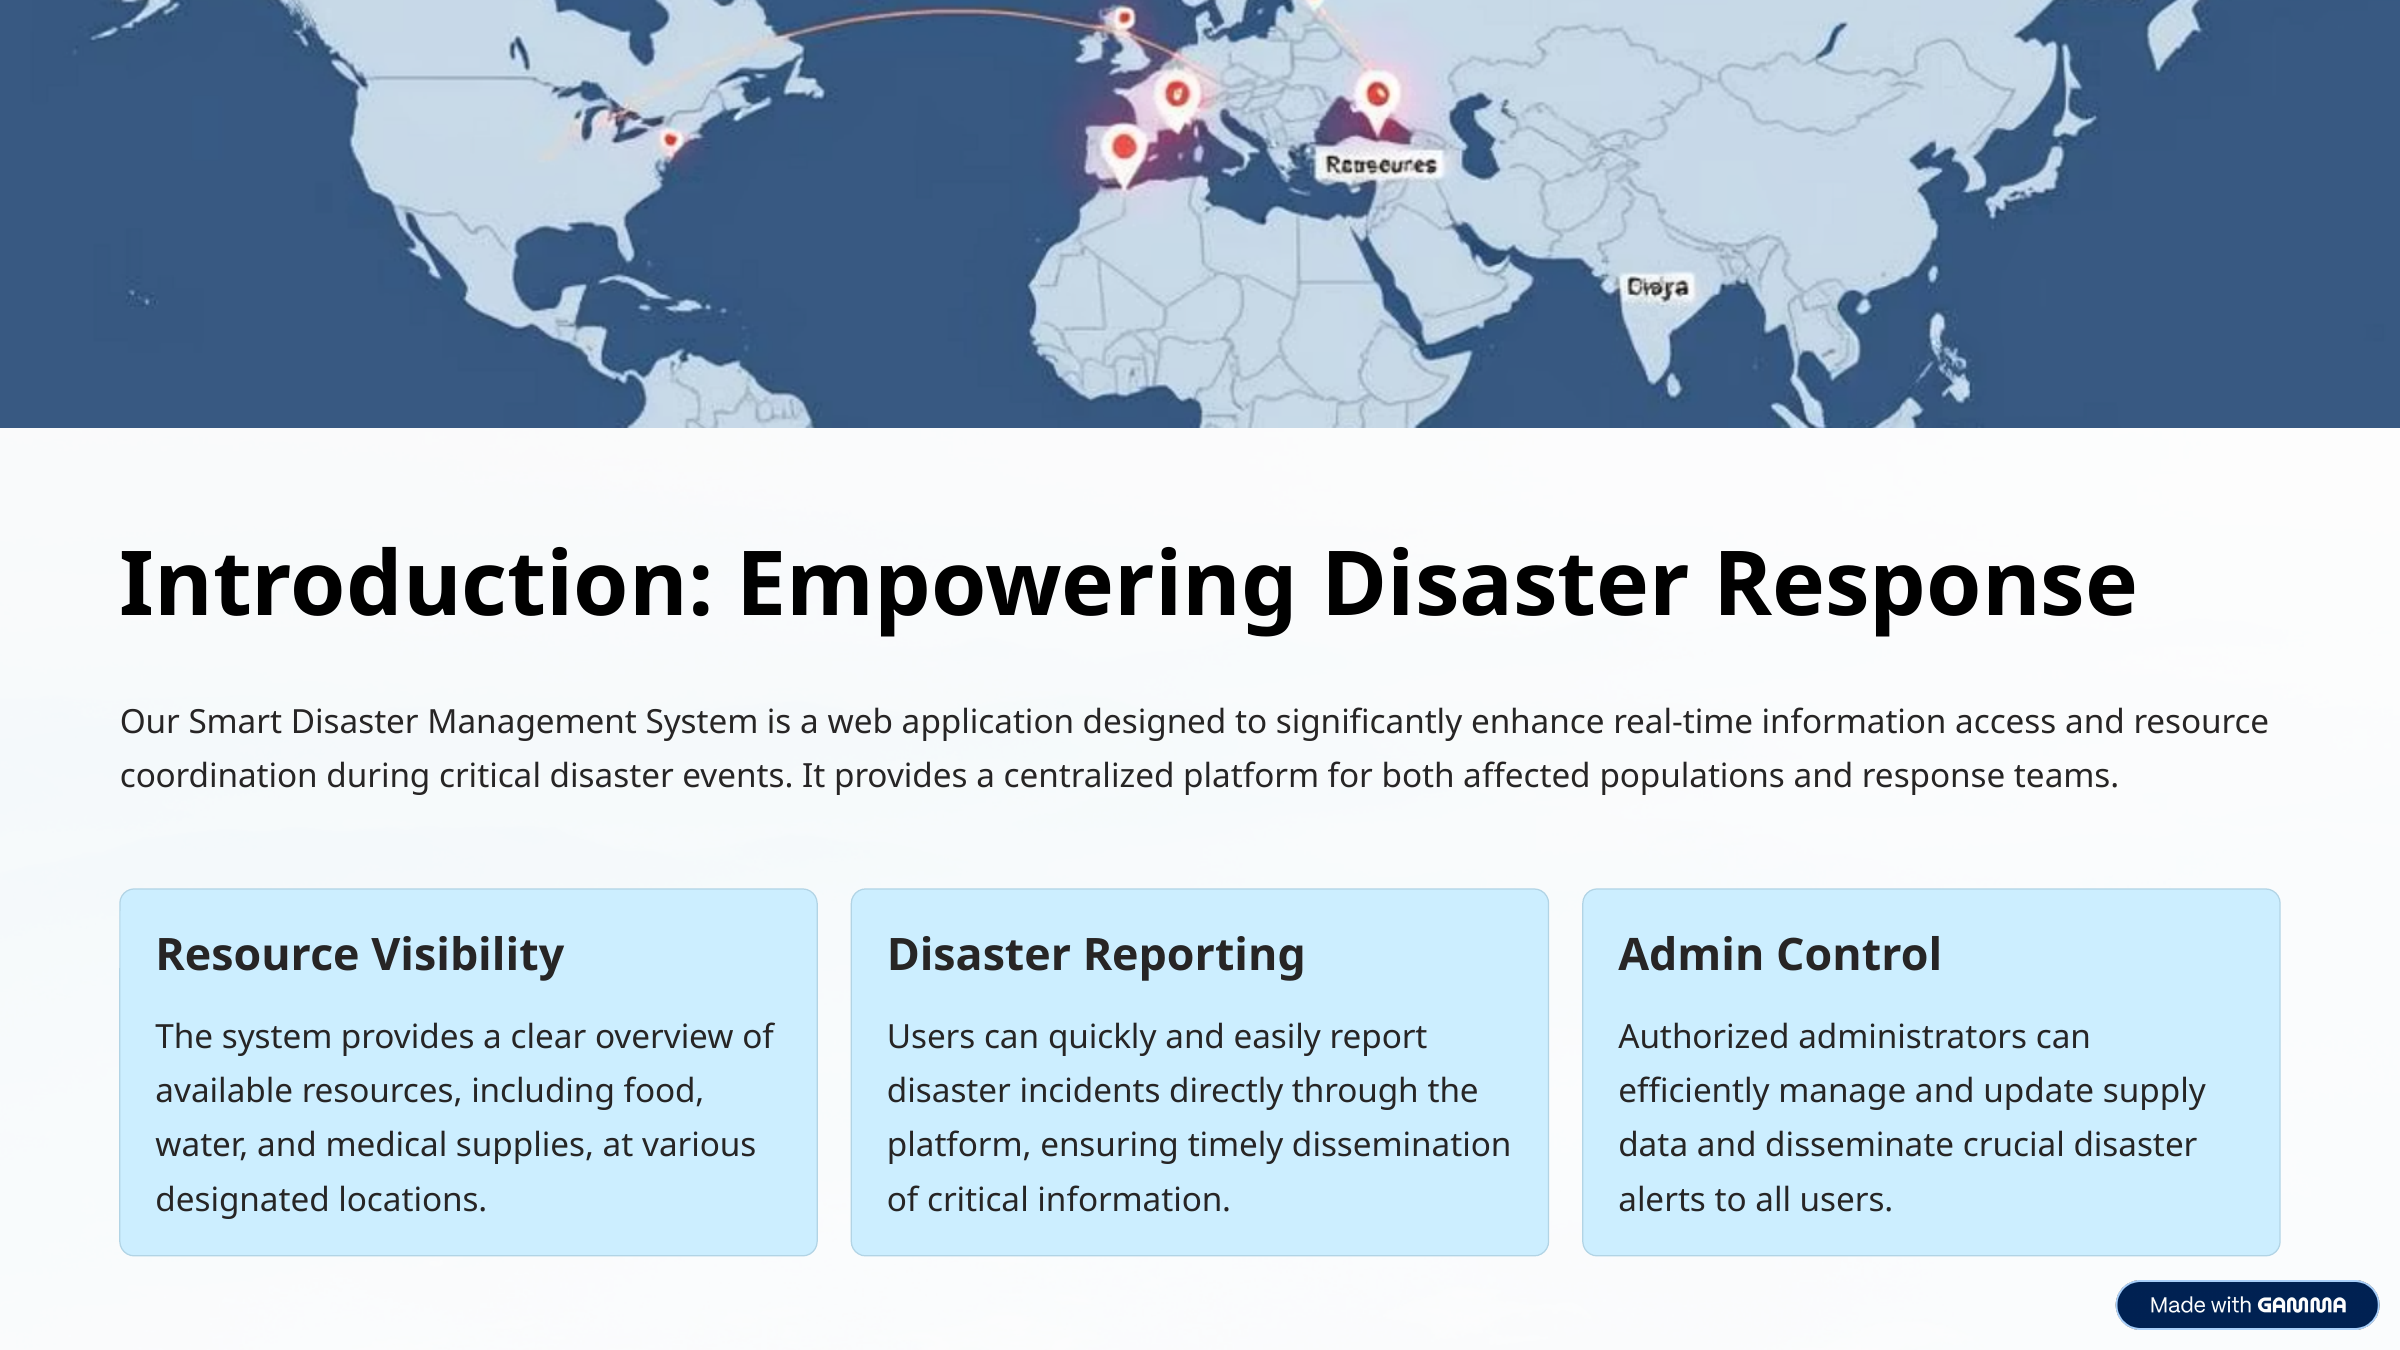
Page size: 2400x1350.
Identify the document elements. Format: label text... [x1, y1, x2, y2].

text_box Disaster Reporting [886, 924, 1337, 981]
text_box Our Smart Disaster Management System is a web application designed to significantly enhance real-time information access and resource coordination during critical disaster events. It provides a centralized platform for both affected populations and response teams. [119, 685, 2281, 851]
text_box [851, 888, 1549, 1256]
text_box Admin Control [1618, 924, 2068, 981]
picture [2106, 1271, 2389, 1339]
text_box The system provides a clear overview of available resources, including food, water, and medical supplies, at various designated locations. [155, 1001, 782, 1221]
text_box Users can quickly and easily report disaster incidents directly through the platform, ensuring timely dissemination of critical information. [886, 1001, 1514, 1221]
picture [0, 0, 2400, 429]
text_box Introduction: Empowering Disaster Response [119, 522, 1982, 635]
text_box Resource Visibility [155, 924, 605, 981]
text_box Authorized administrators can efficiently manage and update supply data and disseminate crucial disaster alerts to all users. [1618, 1001, 2245, 1221]
text_box [1582, 888, 2281, 1256]
text_box [119, 888, 818, 1256]
